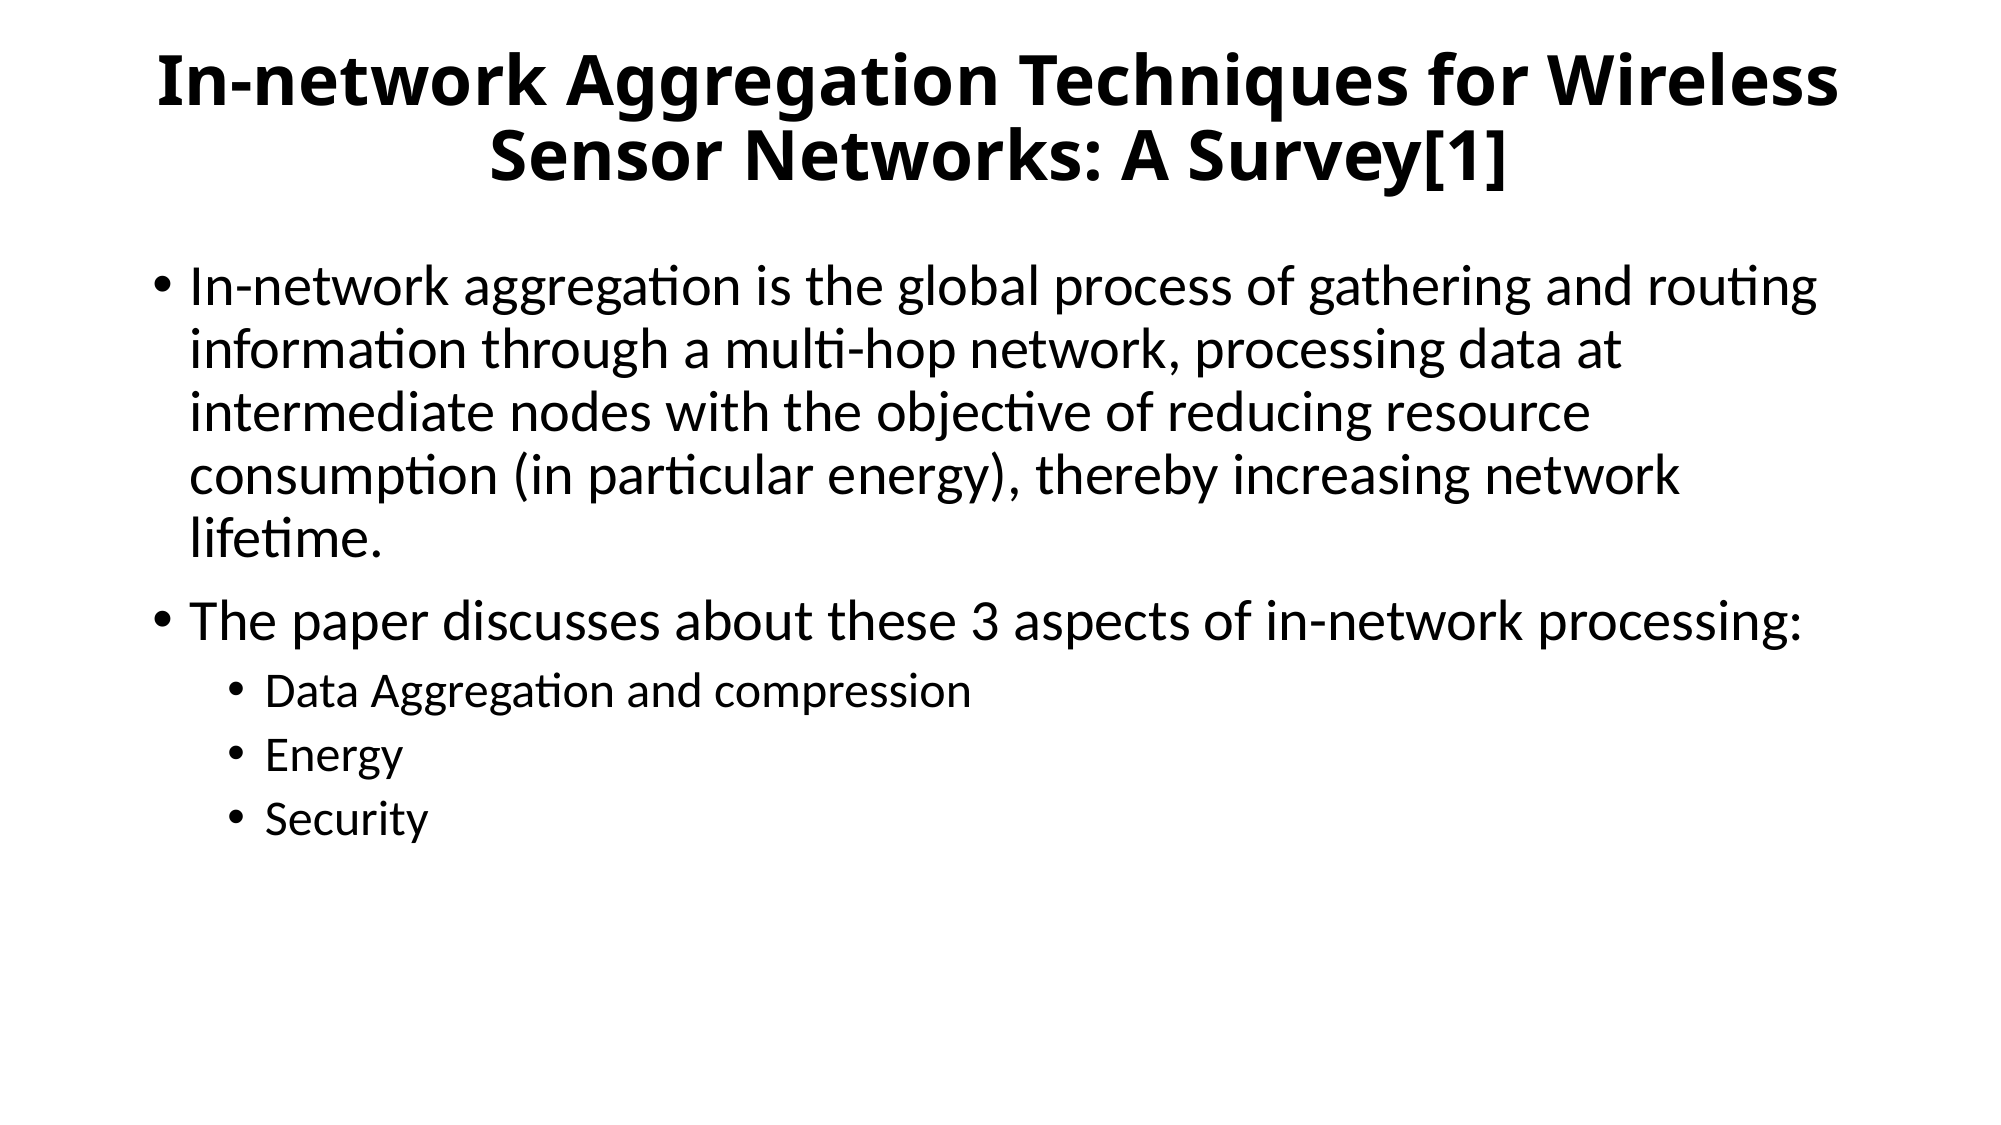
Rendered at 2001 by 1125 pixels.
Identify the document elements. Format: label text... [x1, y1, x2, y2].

list In-network aggregation is the global process of gathering and routing information through a multi-hop network, processing data at intermediate nodes with the objective of reducing resource consumption (in particular energy), thereby increasing network lifetime. The paper discusses about these 3 aspects of in-network processing: Data Aggregation and compression Energy Security [137, 248, 1863, 1058]
title In-network Aggregation Techniques for Wireless Sensor Networks: A Survey[1] [137, 11, 1863, 229]
